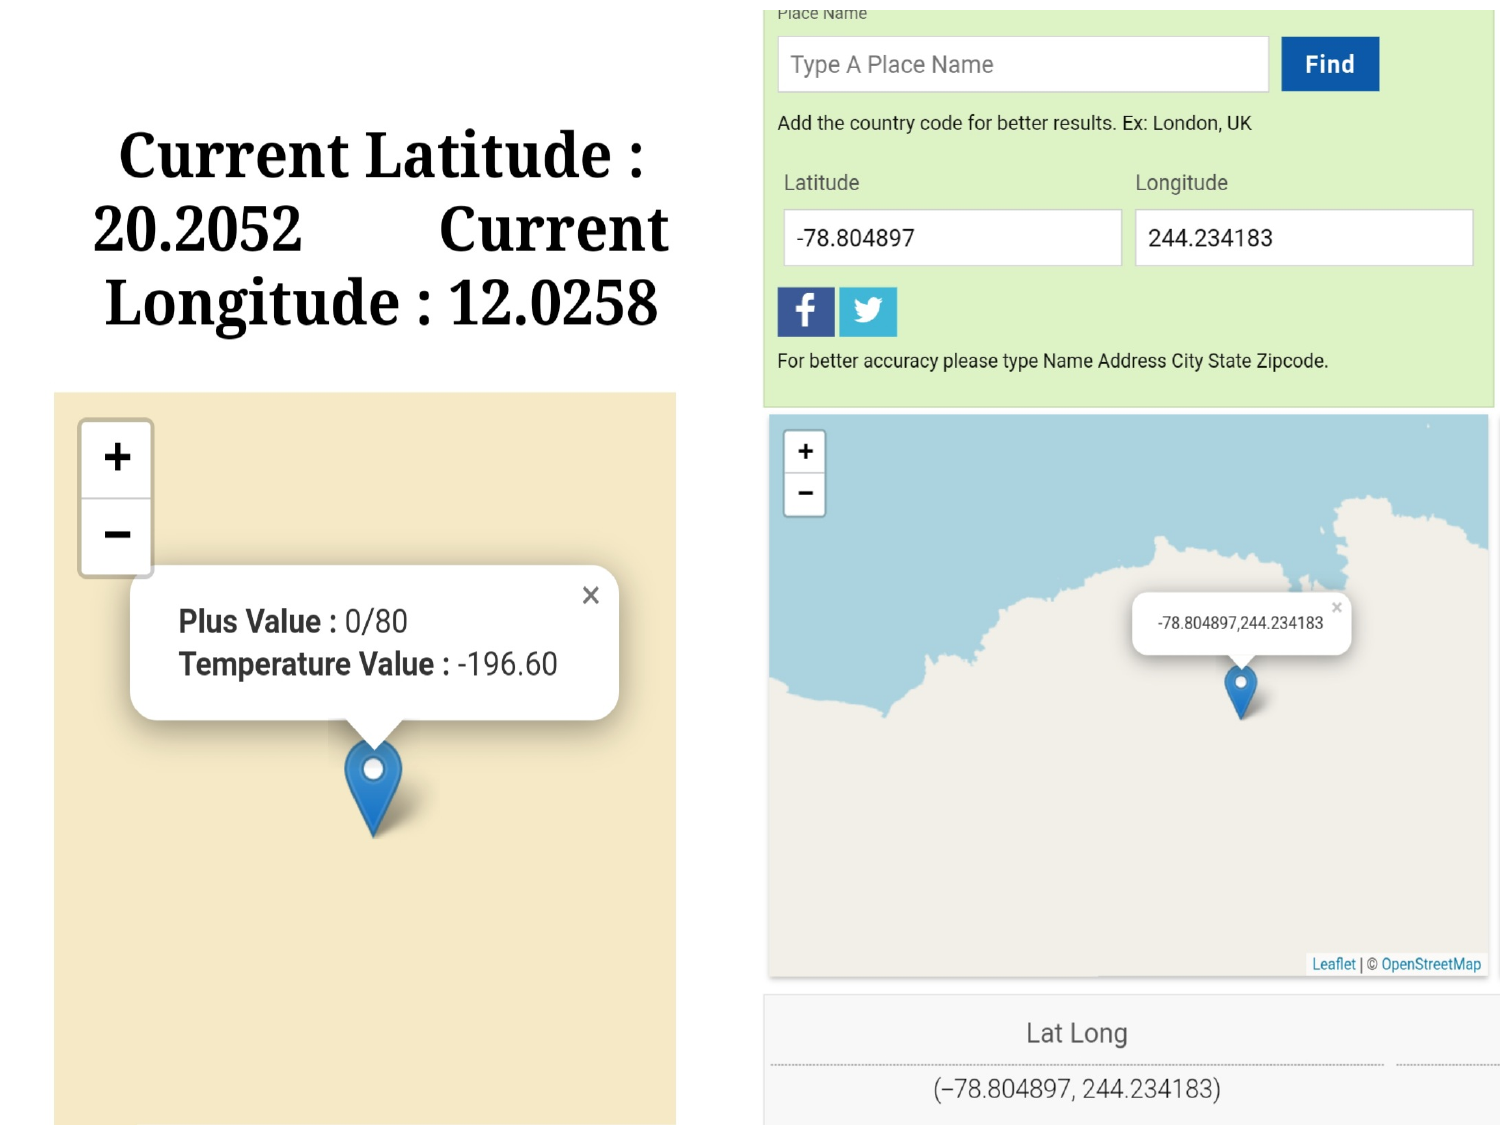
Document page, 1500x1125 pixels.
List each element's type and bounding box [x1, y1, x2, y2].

list [12, 20, 749, 1125]
picture [749, 10, 1500, 1125]
